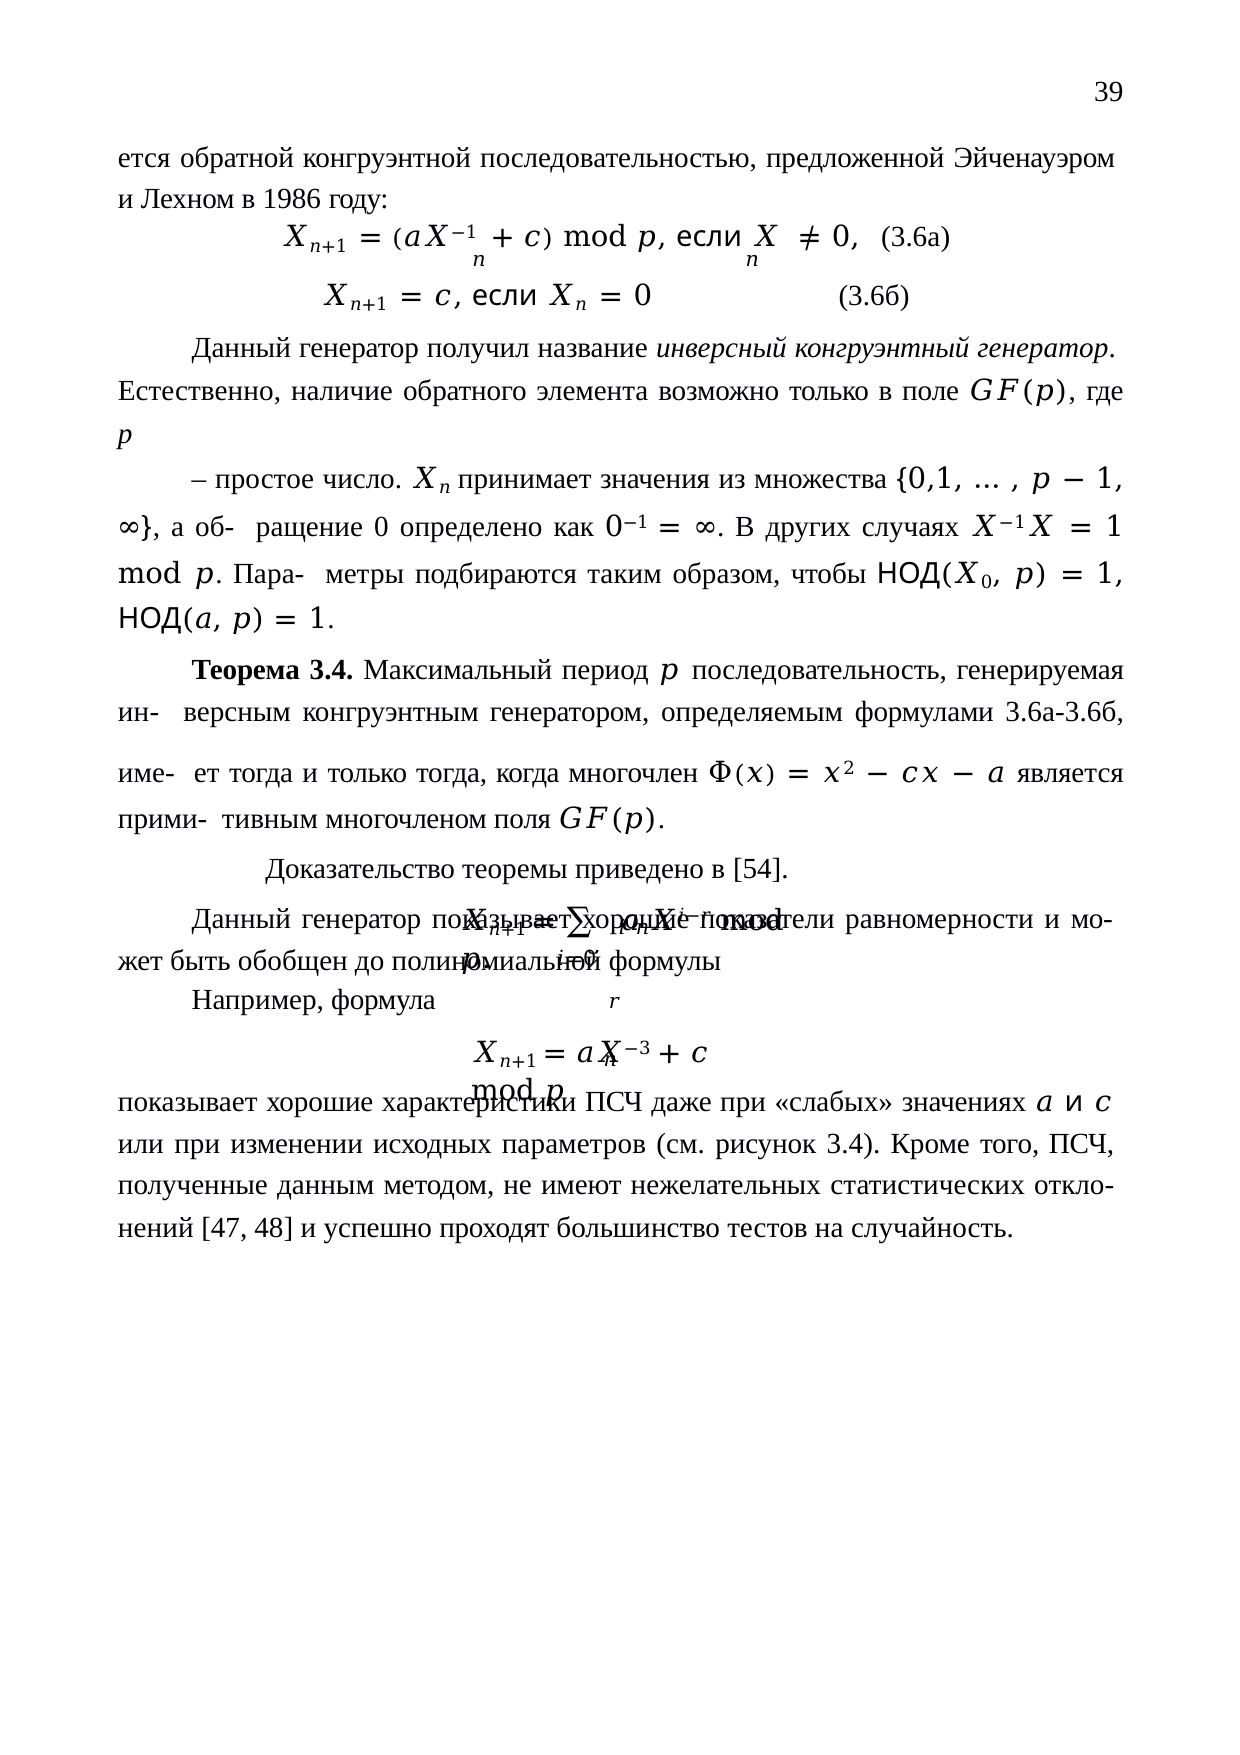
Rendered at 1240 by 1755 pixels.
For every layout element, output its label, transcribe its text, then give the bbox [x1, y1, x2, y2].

text_box показывает хорошие характеристики ПСЧ даже при «слабых» значениях 𝑎 и 𝑐 или при изменении исходных параметров (см. рисунок 3.4). Кроме того, ПСЧ, полученные данным методом, не имеют нежелательных статистических откло- нений [47, 48] и успешно проходят большинство тестов на случайность. [115, 1073, 1125, 1243]
text_box 𝑖=0 Например, формула [189, 935, 598, 1015]
text_box 𝑋𝑛+1 = ∑ 𝑎 𝑋𝑖−𝑟 mod 𝑝. [454, 896, 787, 974]
text_box 39 ется обратной конгруэнтной последовательностью, предложенной Эйченауэром и Лехном в 1986 году: 𝑋𝑛+1 = (𝑎𝑋−1 + 𝑐) mod 𝑝, если 𝑋 ≠ 0, (3.6а) 𝑛 𝑛 𝑋𝑛+1 = 𝑐, если 𝑋𝑛 = 0 (3.6б) Данный генератор получил название инверсный конгруэнтный генератор. Естественно, наличие обратного элемента возможно только в поле 𝐺𝐹(𝑝), где р – простое число. 𝑋𝑛 принимает значения из множества {0,1, … , 𝑝 − 1, ∞}, а об- ращение 0 определено как 0−1 = ∞. В других случаях 𝑋−1𝑋 = 1 mod 𝑝. Пара- метры подбираются таким образом, чтобы НОД(𝑋0, 𝑝) = 1, НОД(𝑎, 𝑝) = 1. Теорема 3.4. Максимальный период 𝑝 последовательность, генерируемая ин- версным конгруэнтным генератором, определяемым формулами 3.6а-3.6б, име- ет тогда и только тогда, когда многочлен Φ(𝑥) = 𝑥2 − 𝑐𝑥 − 𝑎 является прими- тивным многочленом поля 𝐺𝐹(𝑝). Доказательство теоремы приведено в [54]. Данный генератор показывает хорошие показатели равномерности и мо- жет быть обобщен до полиномиальной формулы 𝑟 [107, 69, 1133, 1013]
text_box 𝑋𝑛+1 = 𝑎𝑋−3 + 𝑐 mod 𝑝 [464, 1029, 776, 1073]
